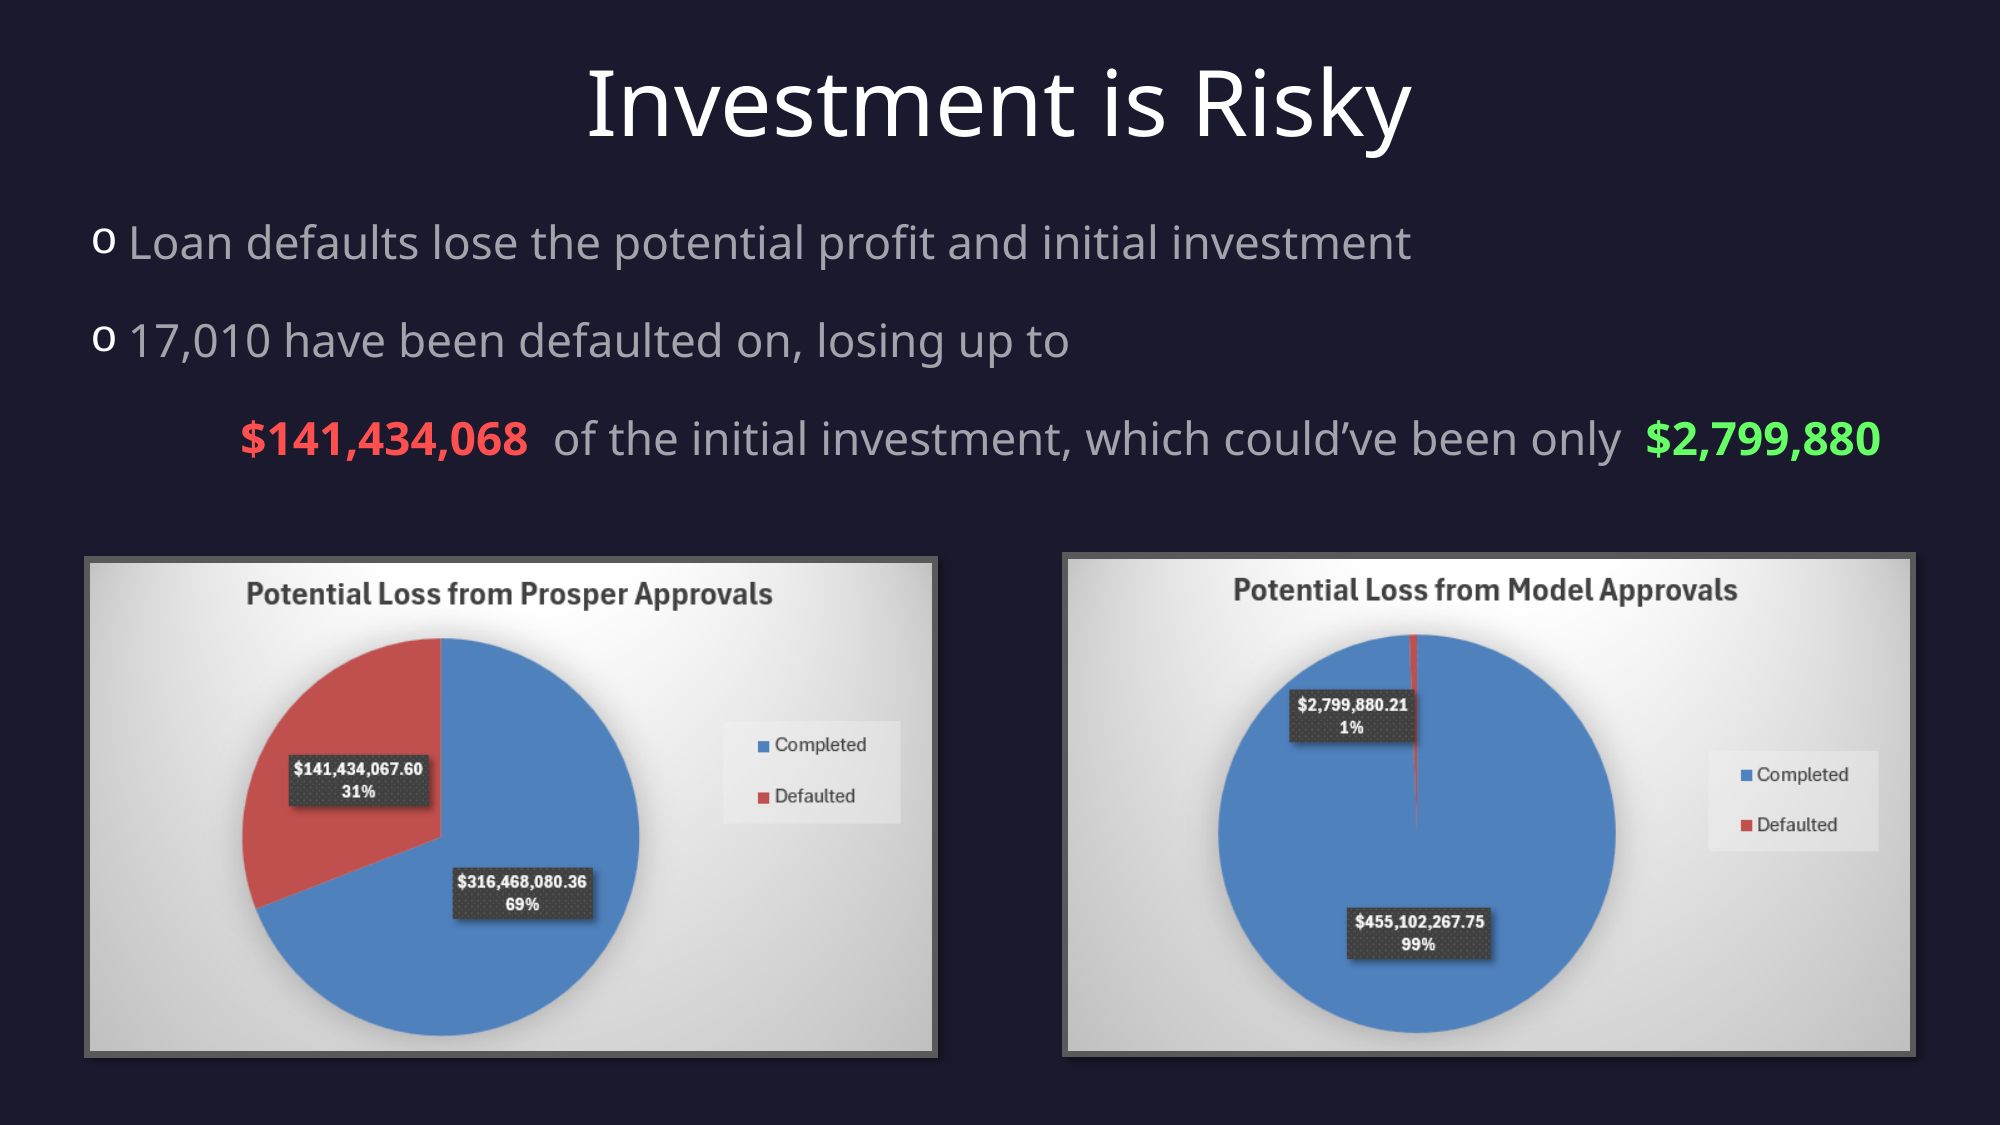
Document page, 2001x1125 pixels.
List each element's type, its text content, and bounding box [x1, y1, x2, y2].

list Loan defaults lose the potential profit and initial investment 17,010 have been defaulted on, losing up to $141,434,068 of the initial investment, which could’ve been only $2,799,880 [90, 208, 1910, 861]
picture [1068, 558, 1910, 1052]
picture [90, 562, 932, 1052]
title Investment is Risky [90, 57, 1910, 176]
